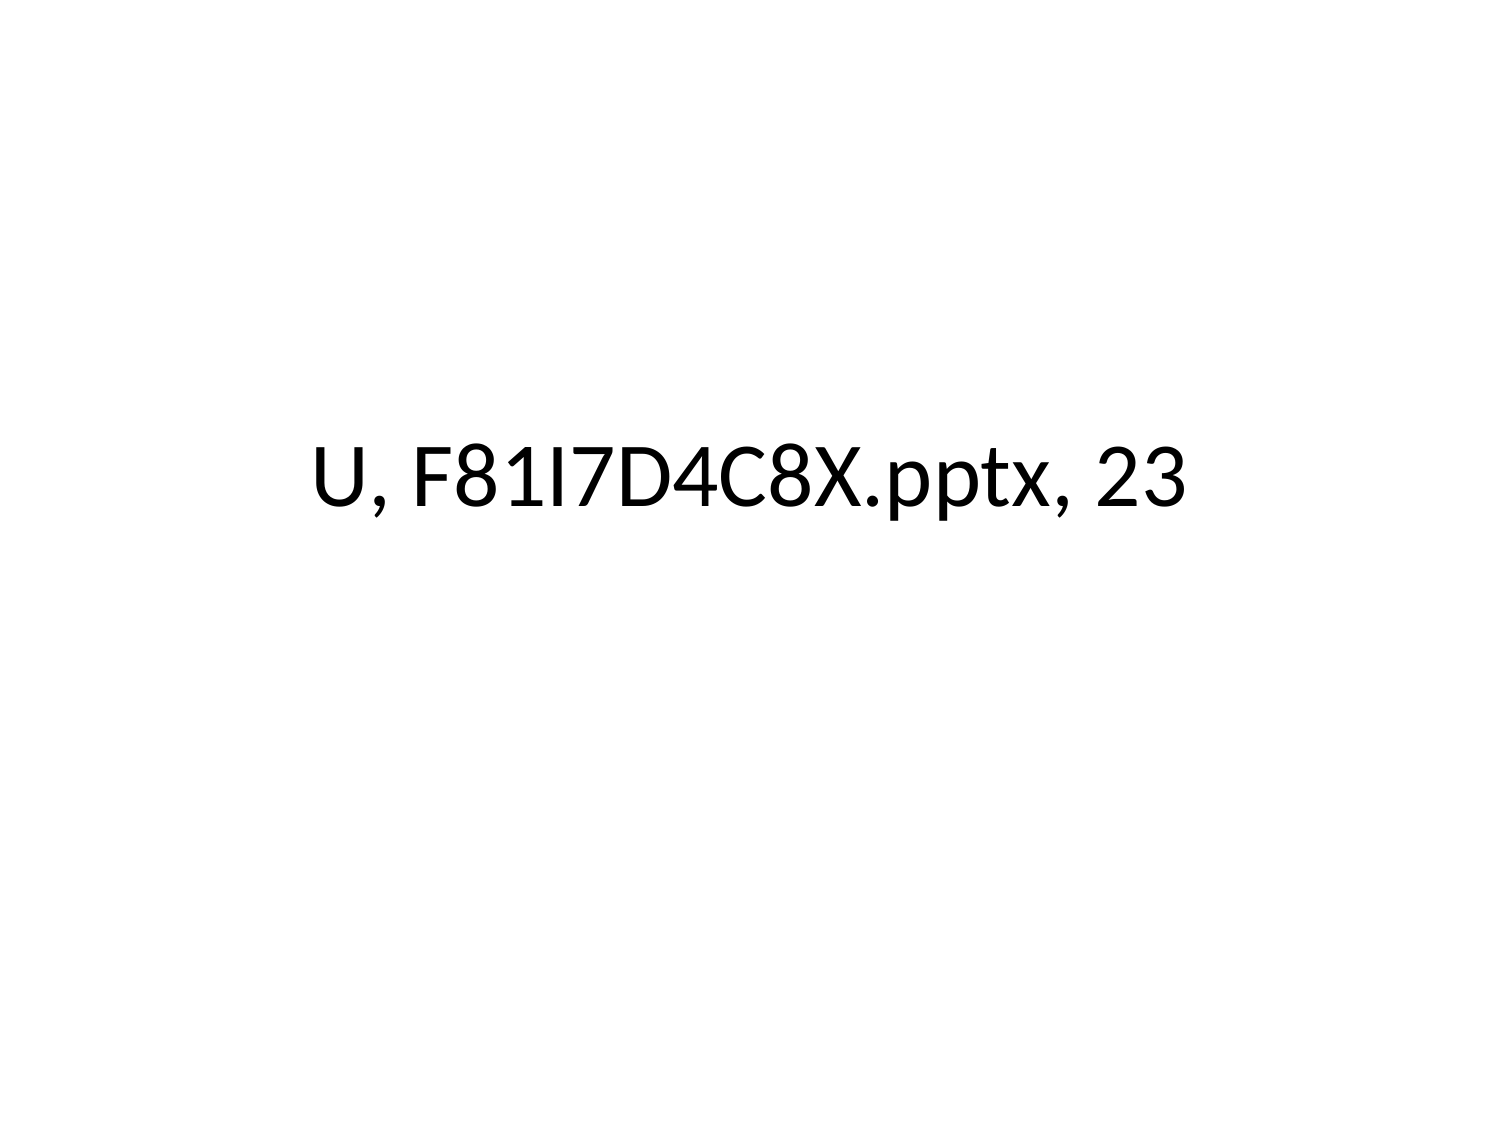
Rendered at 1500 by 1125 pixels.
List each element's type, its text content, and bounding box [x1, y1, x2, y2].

title U, F81I7D4C8X.pptx, 23 [112, 349, 1388, 591]
